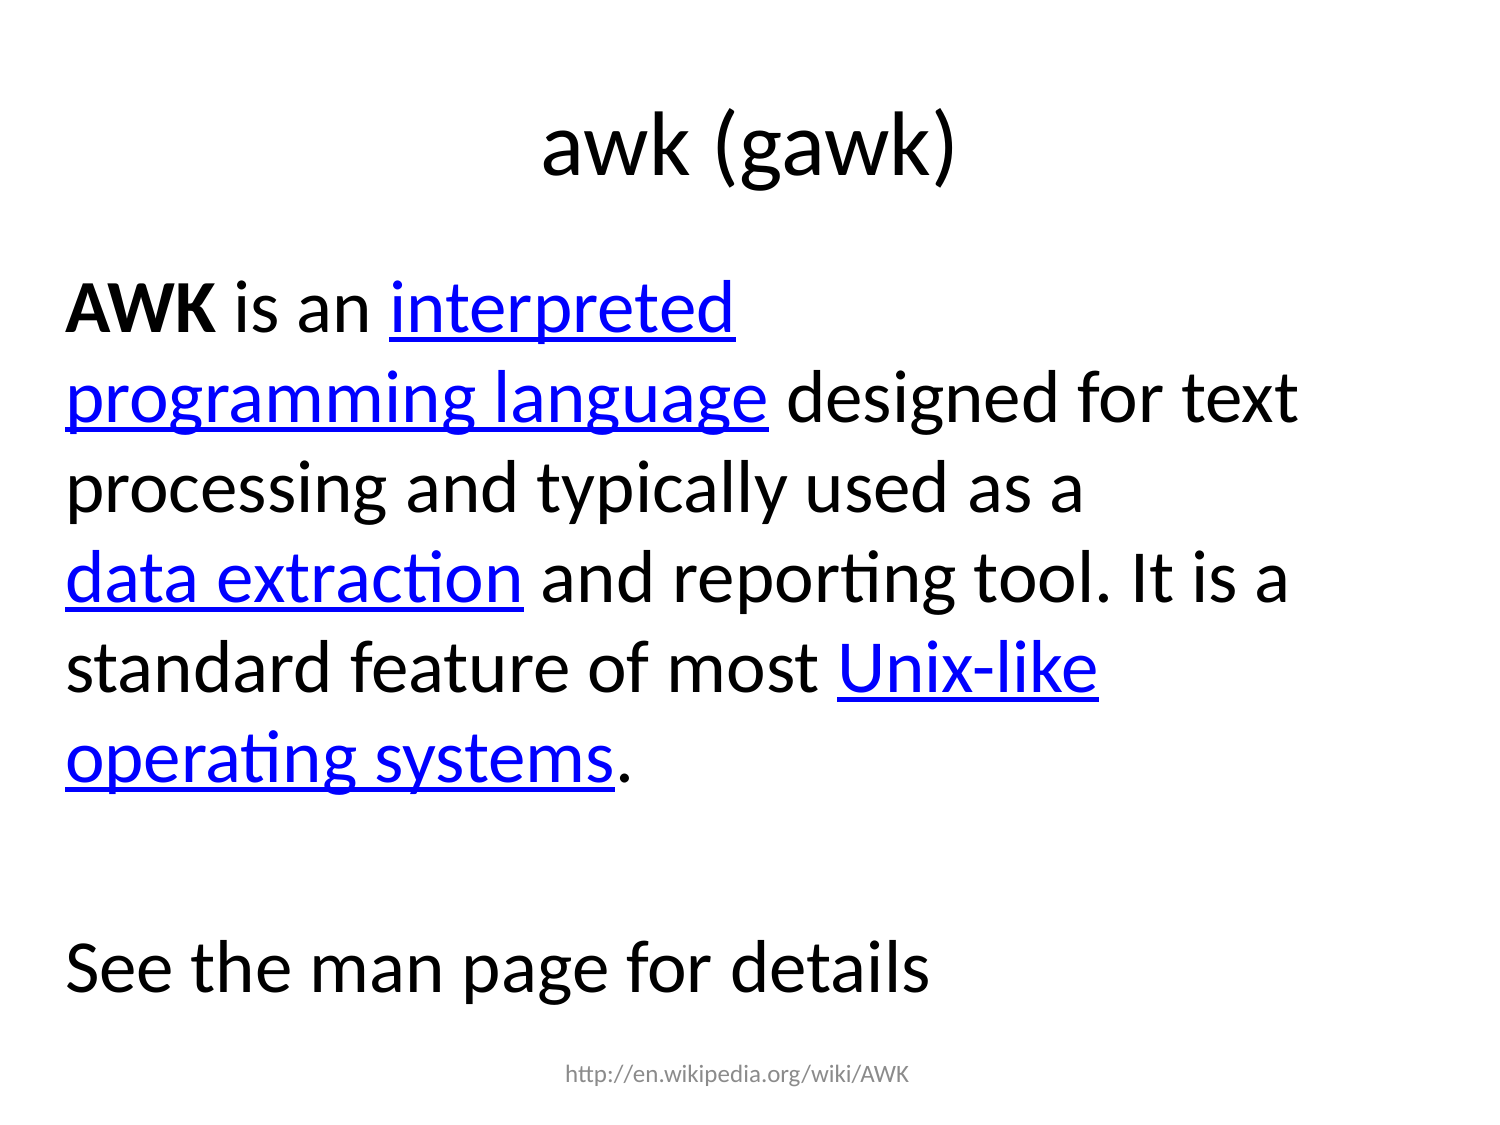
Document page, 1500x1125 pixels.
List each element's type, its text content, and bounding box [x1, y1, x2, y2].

footer http://en.wikipedia.org/wiki/AWK [187, 1042, 1288, 1103]
list AWK is an interpreted programming language designed for text processing and typically used as a data extraction and reporting tool. It is a standard feature of most Unix-like operating systems. See the man page for details [50, 249, 1400, 975]
title awk (gawk) [75, 45, 1425, 233]
